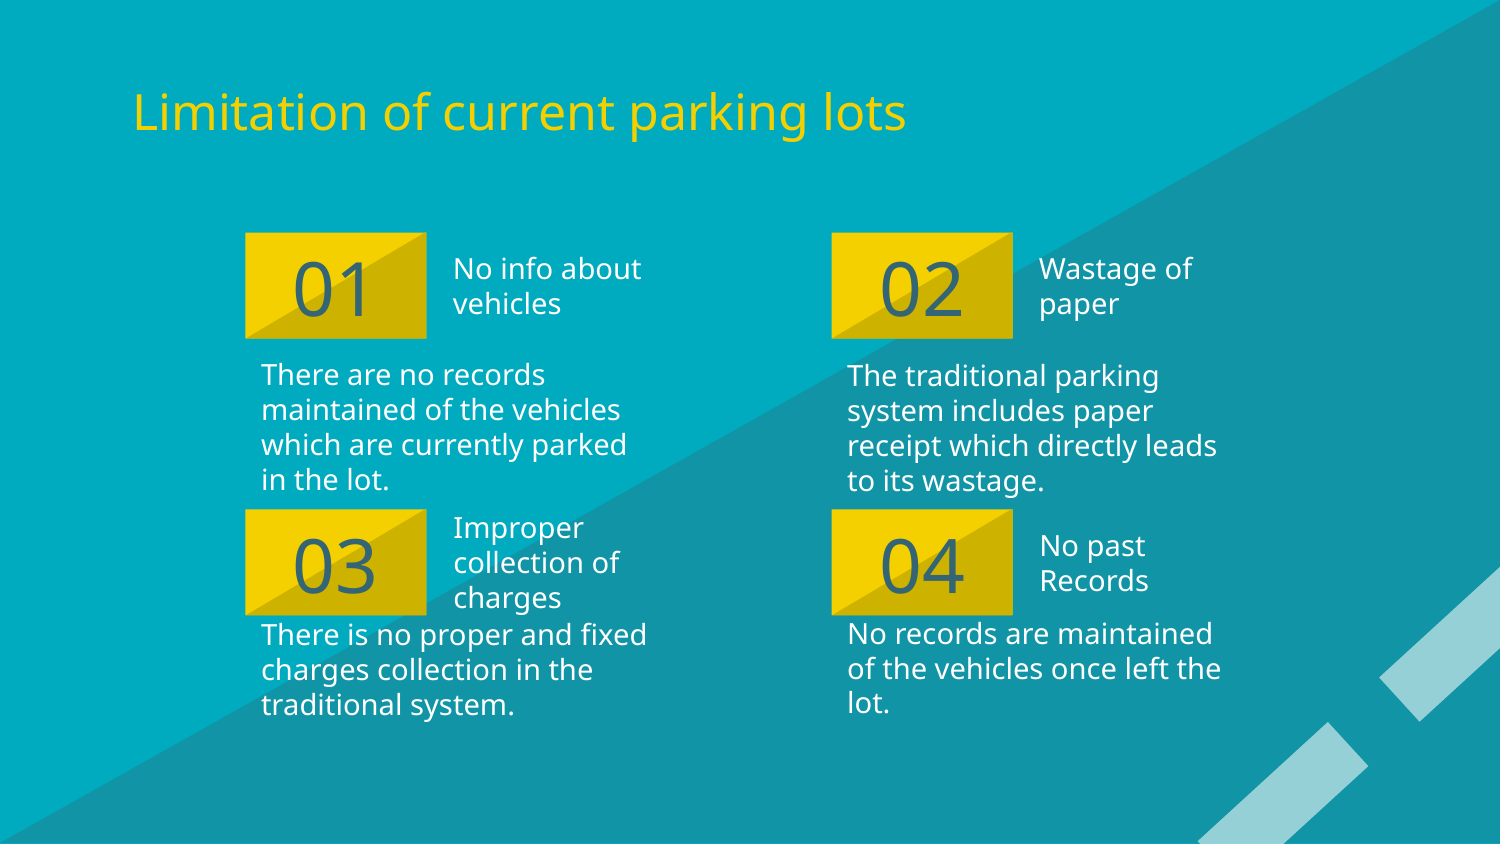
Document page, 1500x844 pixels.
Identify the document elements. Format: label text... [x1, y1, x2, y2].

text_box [245, 231, 427, 339]
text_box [831, 231, 1014, 339]
subtitle Wastage of paper [1023, 232, 1257, 338]
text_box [831, 508, 1014, 616]
subtitle No info about vehicles [437, 232, 731, 338]
subtitle Improper collection of charges [438, 509, 690, 615]
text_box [245, 508, 427, 616]
subtitle There is no proper and fixed charges collection in the traditional system. [246, 616, 671, 722]
title Limitation of current parking lots [116, 63, 1383, 158]
subtitle No past Records [1024, 509, 1257, 615]
subtitle The traditional parking system includes paper receipt which directly leads to its wastage. [832, 341, 1257, 447]
subtitle No records are maintained of the vehicles once left the lot. [832, 615, 1257, 720]
subtitle There are no records maintained of the vehicles which are currently parked in the lot. [246, 341, 671, 447]
